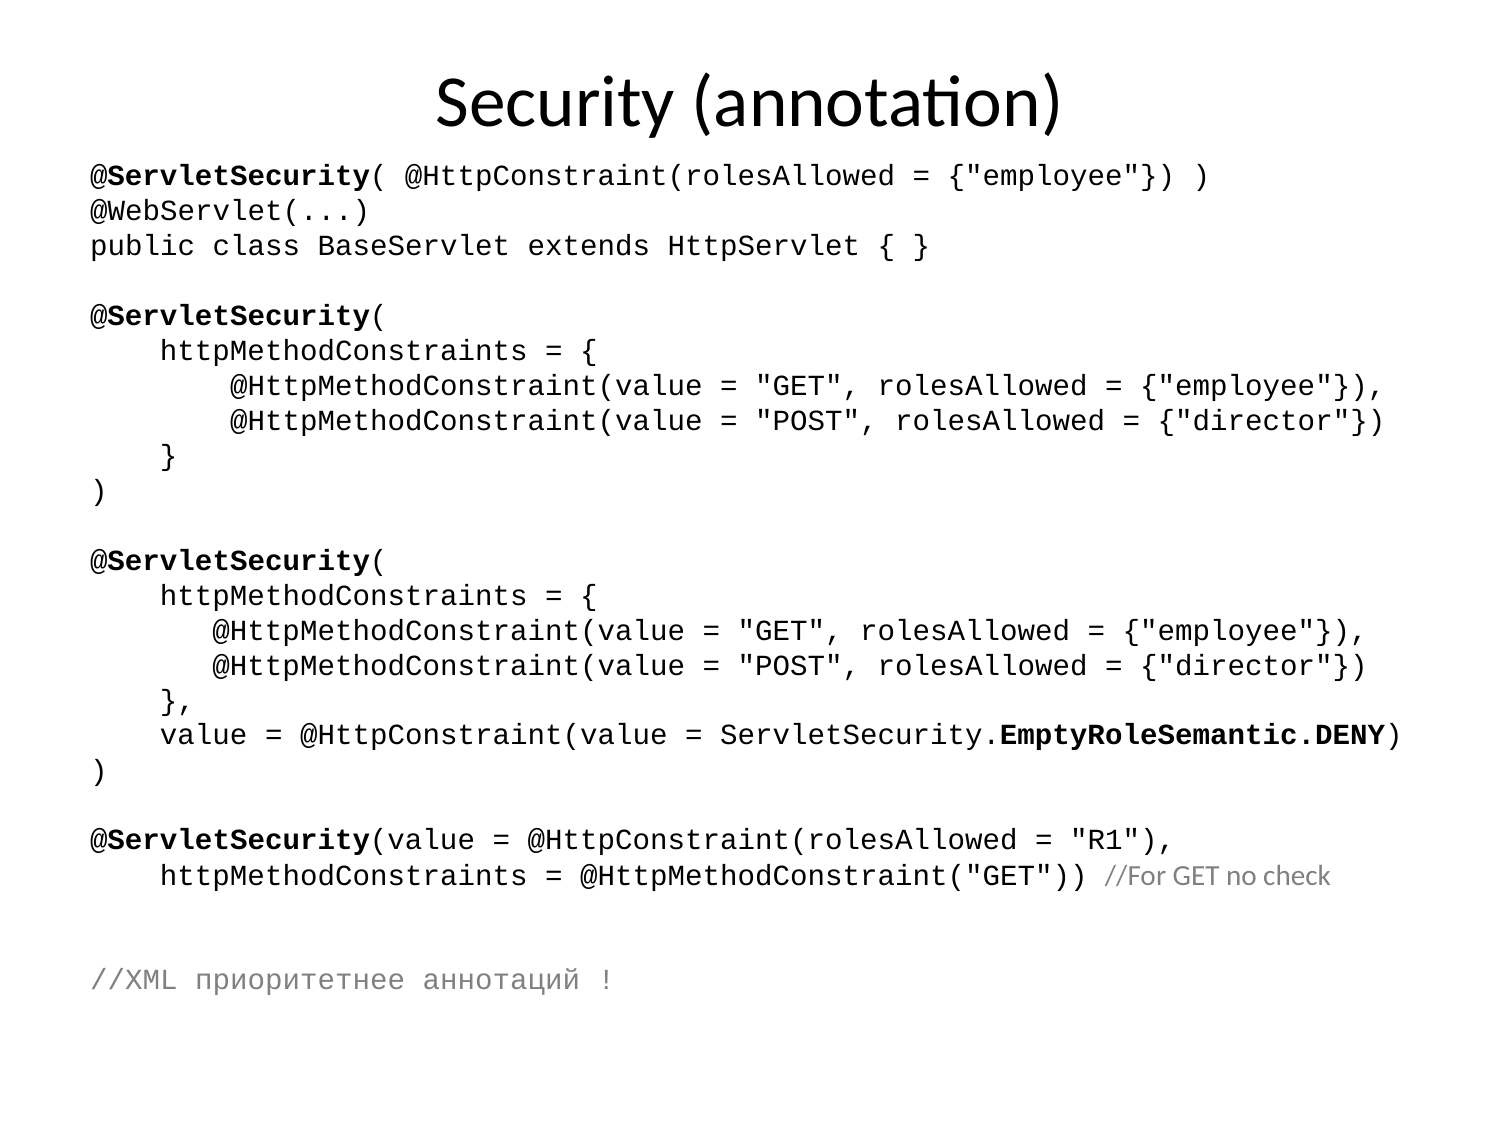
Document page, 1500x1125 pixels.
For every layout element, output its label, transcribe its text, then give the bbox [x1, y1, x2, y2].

list @ServletSecurity( @HttpConstraint(rolesAllowed = {"employee"}) ) @WebServlet(...) public class BaseServlet extends HttpServlet { } @ServletSecurity( httpMethodConstraints = { @HttpMethodConstraint(value = "GET", rolesAllowed = {"employee"}), @HttpMethodConstraint(value = "POST", rolesAllowed = {"director"}) } ) @ServletSecurity( httpMethodConstraints = { @HttpMethodConstraint(value = "GET", rolesAllowed = {"employee"}), @HttpMethodConstraint(value = "POST", rolesAllowed = {"director"}) }, value = @HttpConstraint(value = ServletSecurity.EmptyRoleSemantic.DENY) ) @ServletSecurity(value = @HttpConstraint(rolesAllowed = "R1"), httpMethodConstraints = @HttpMethodConstraint("GET")) //For GET no check //XML приоритетнее аннотаций ! [75, 149, 1425, 1047]
title Security (annotation) [75, 45, 1425, 149]
